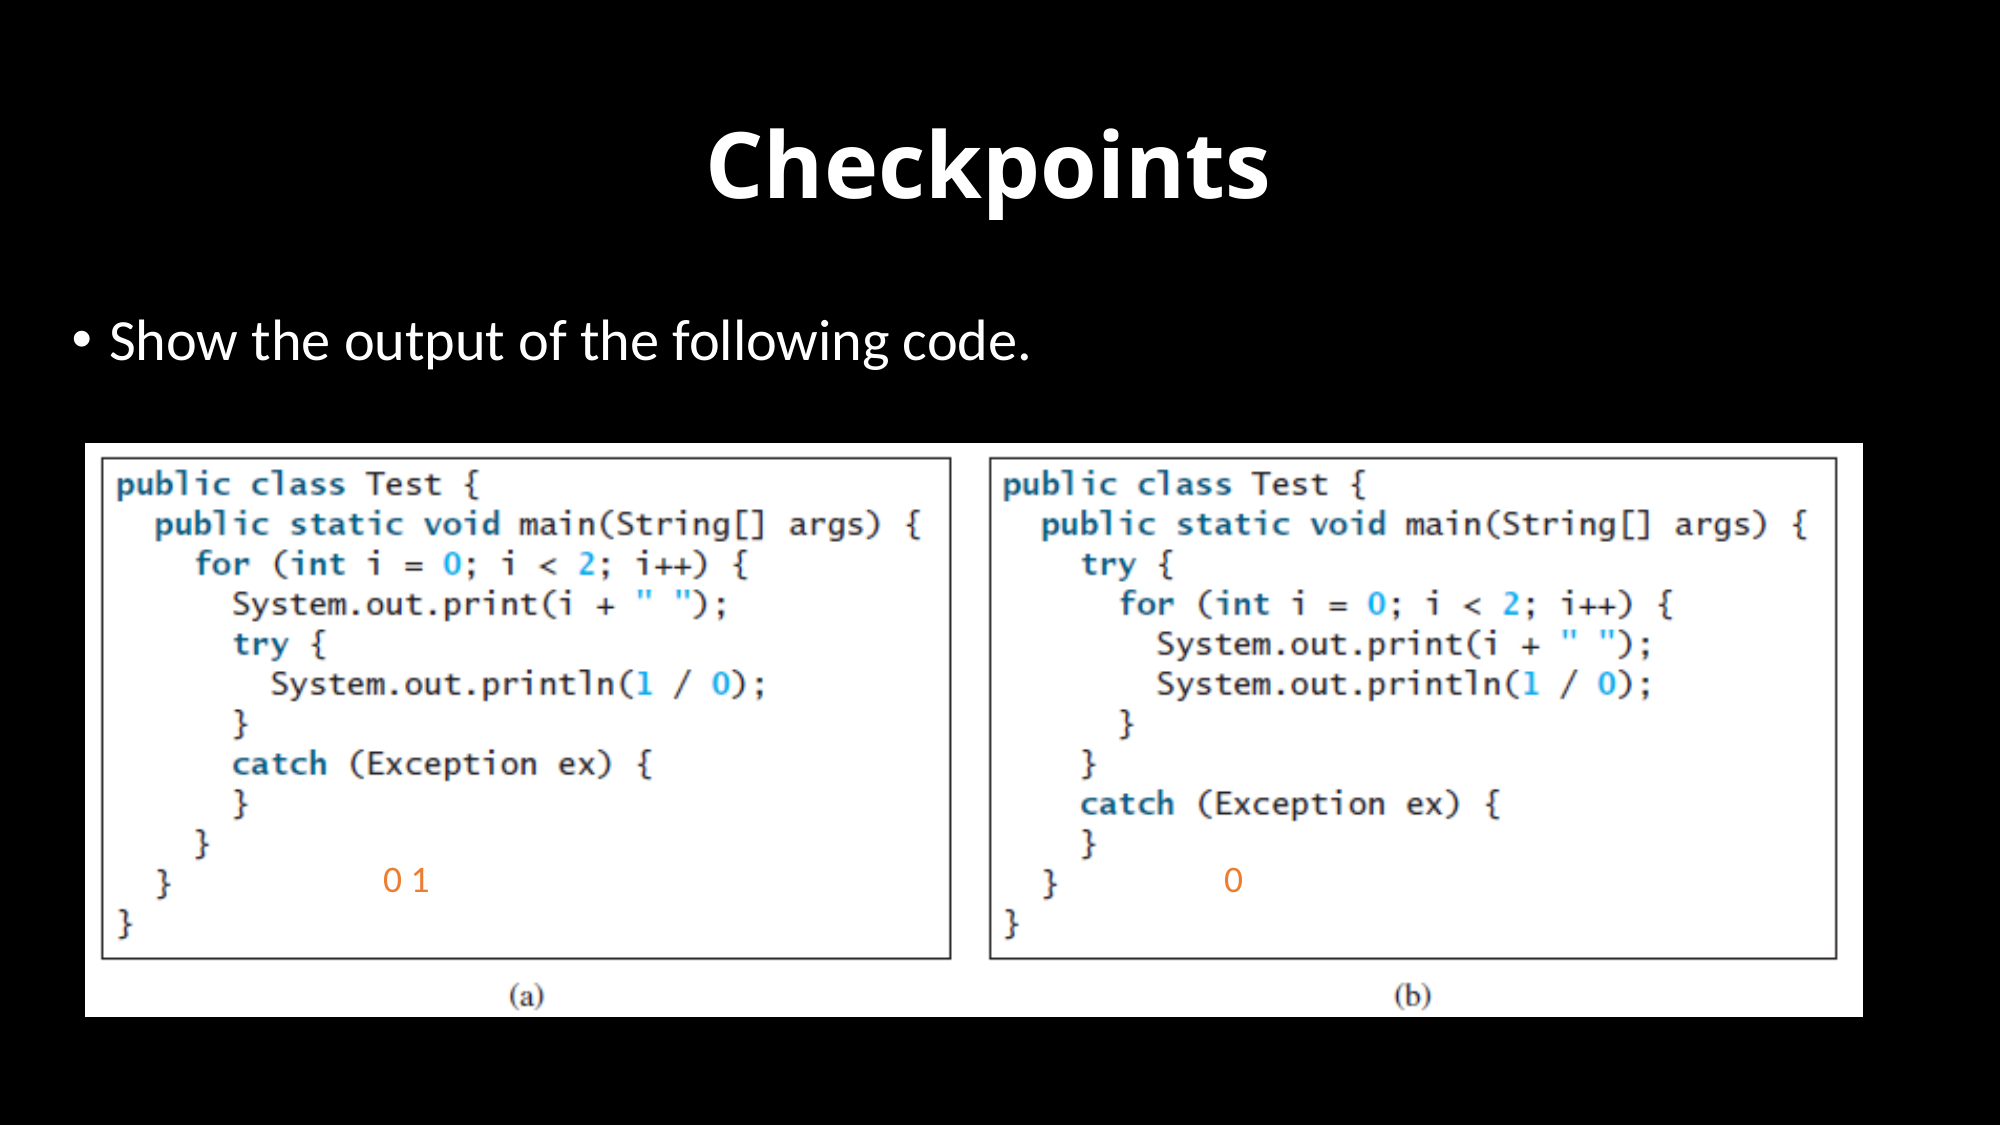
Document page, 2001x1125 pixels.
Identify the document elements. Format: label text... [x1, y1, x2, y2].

title Checkpoints [137, 59, 1863, 278]
list Show the output of the following code. [56, 302, 1944, 1017]
picture [85, 443, 1863, 1017]
